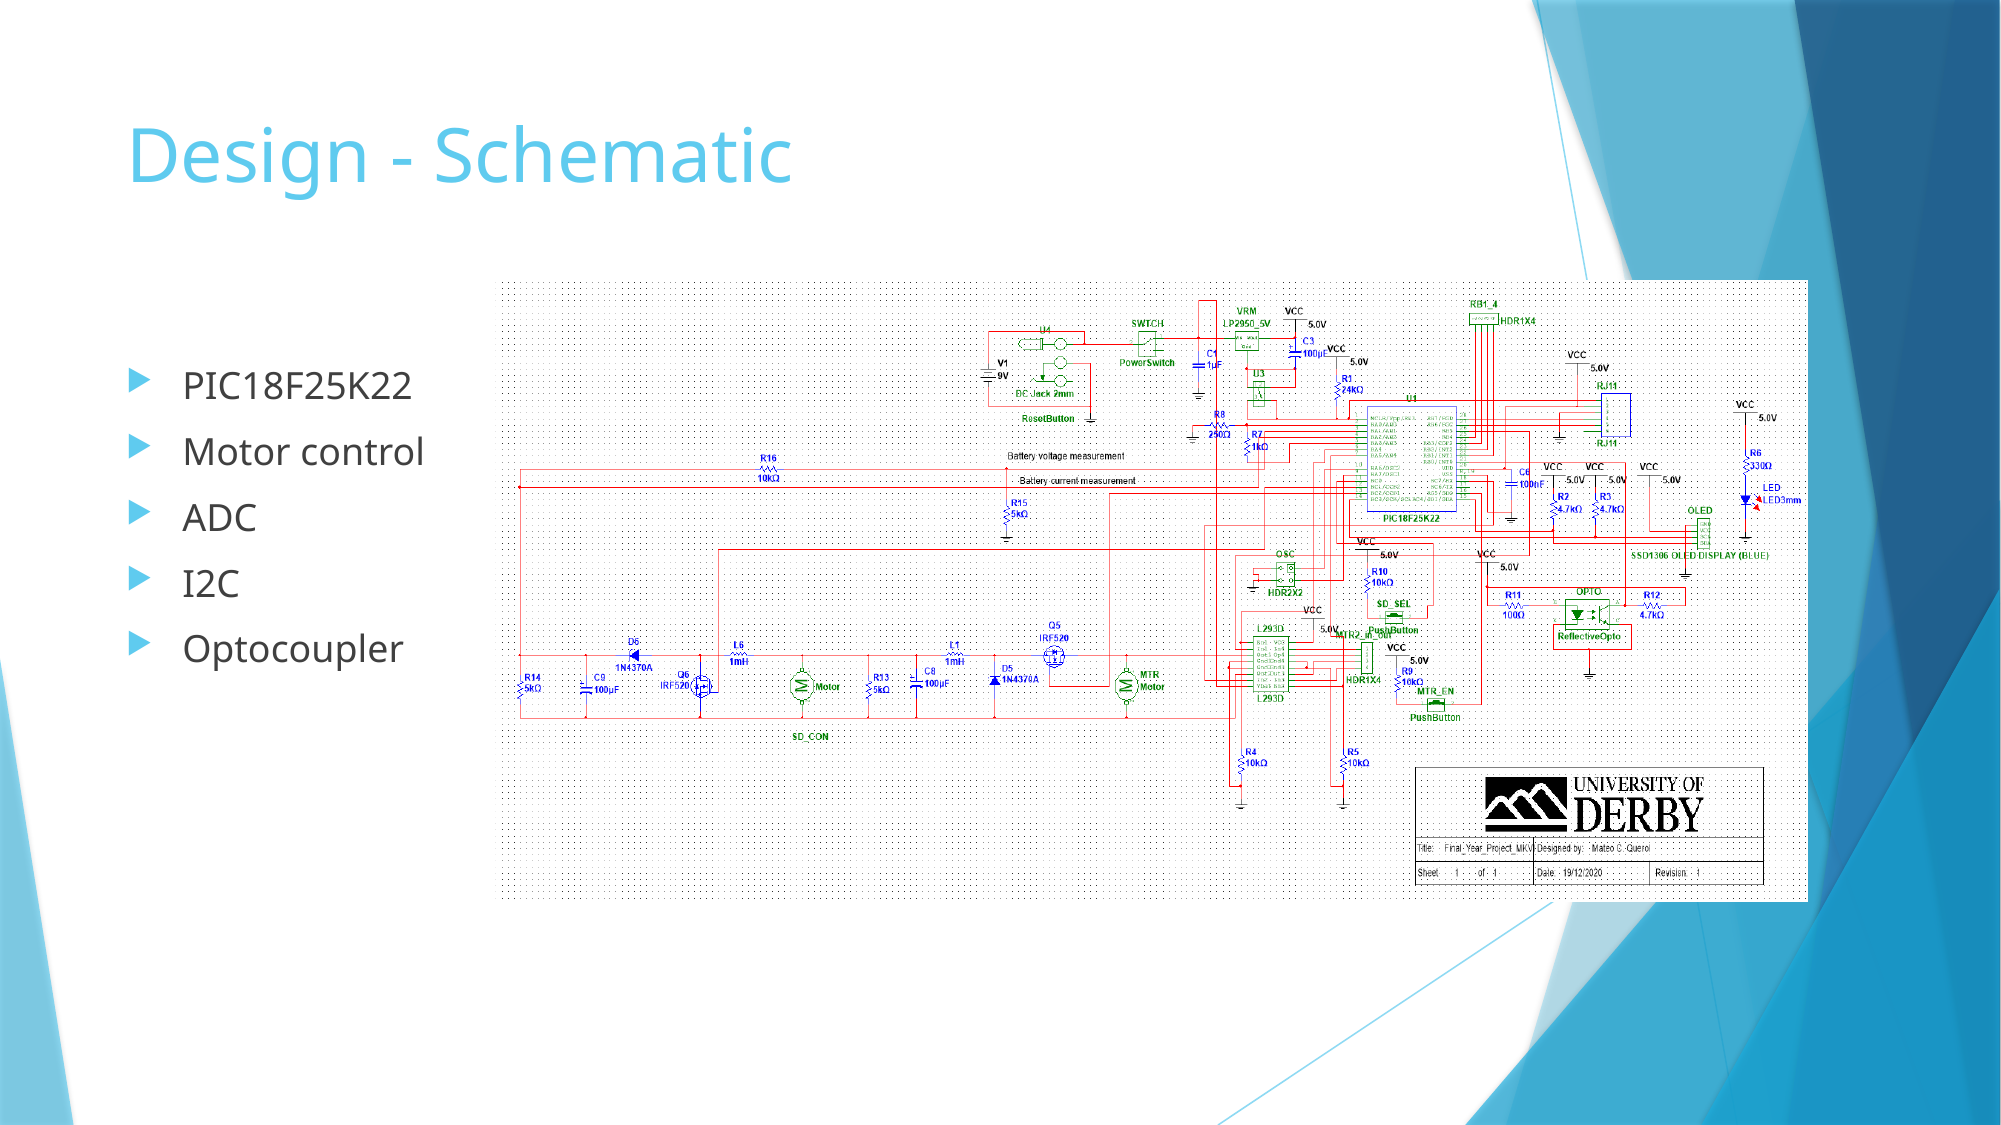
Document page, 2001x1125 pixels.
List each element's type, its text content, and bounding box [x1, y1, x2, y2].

title Design - Schematic [111, 99, 1522, 317]
picture [495, 279, 1809, 902]
list PIC18F25K22 Motor control ADC I2C Optocoupler [111, 354, 1522, 992]
